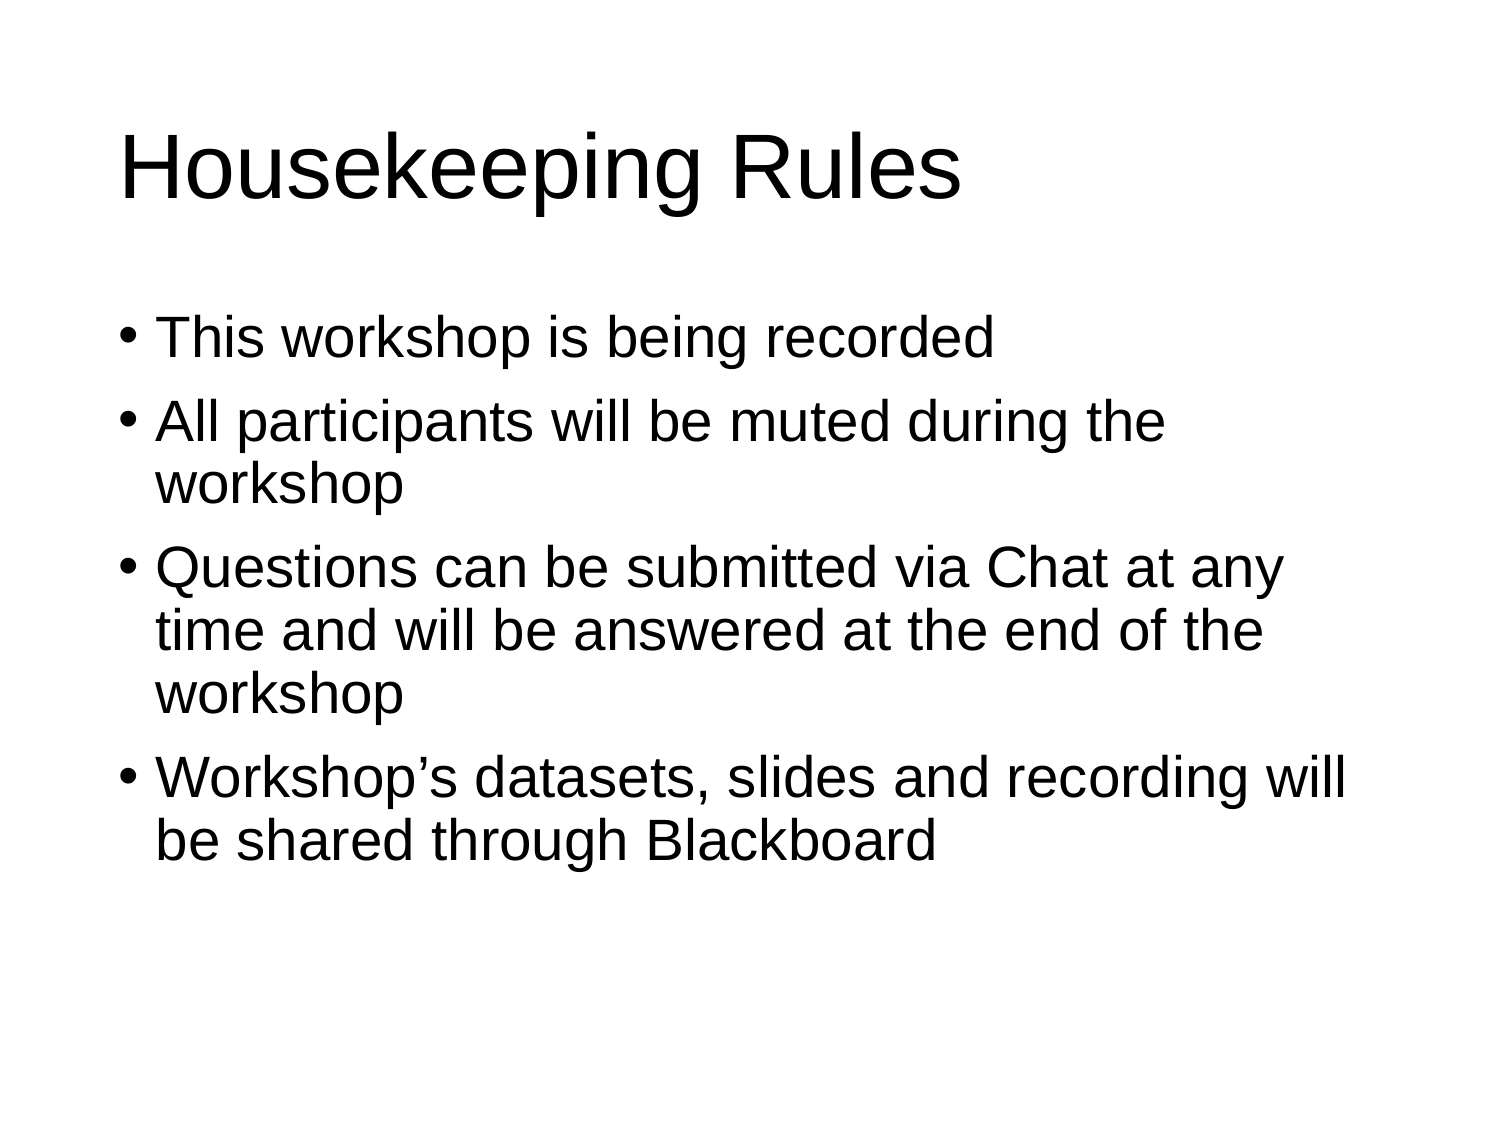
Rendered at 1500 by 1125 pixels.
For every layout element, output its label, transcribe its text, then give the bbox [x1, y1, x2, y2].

title Housekeeping Rules [103, 59, 1397, 278]
list This workshop is being recorded All participants will be muted during the workshop Questions can be submitted via Chat at any time and will be answered at the end of the workshop Workshop’s datasets, slides and recording will be shared through Blackboard [103, 299, 1397, 1014]
